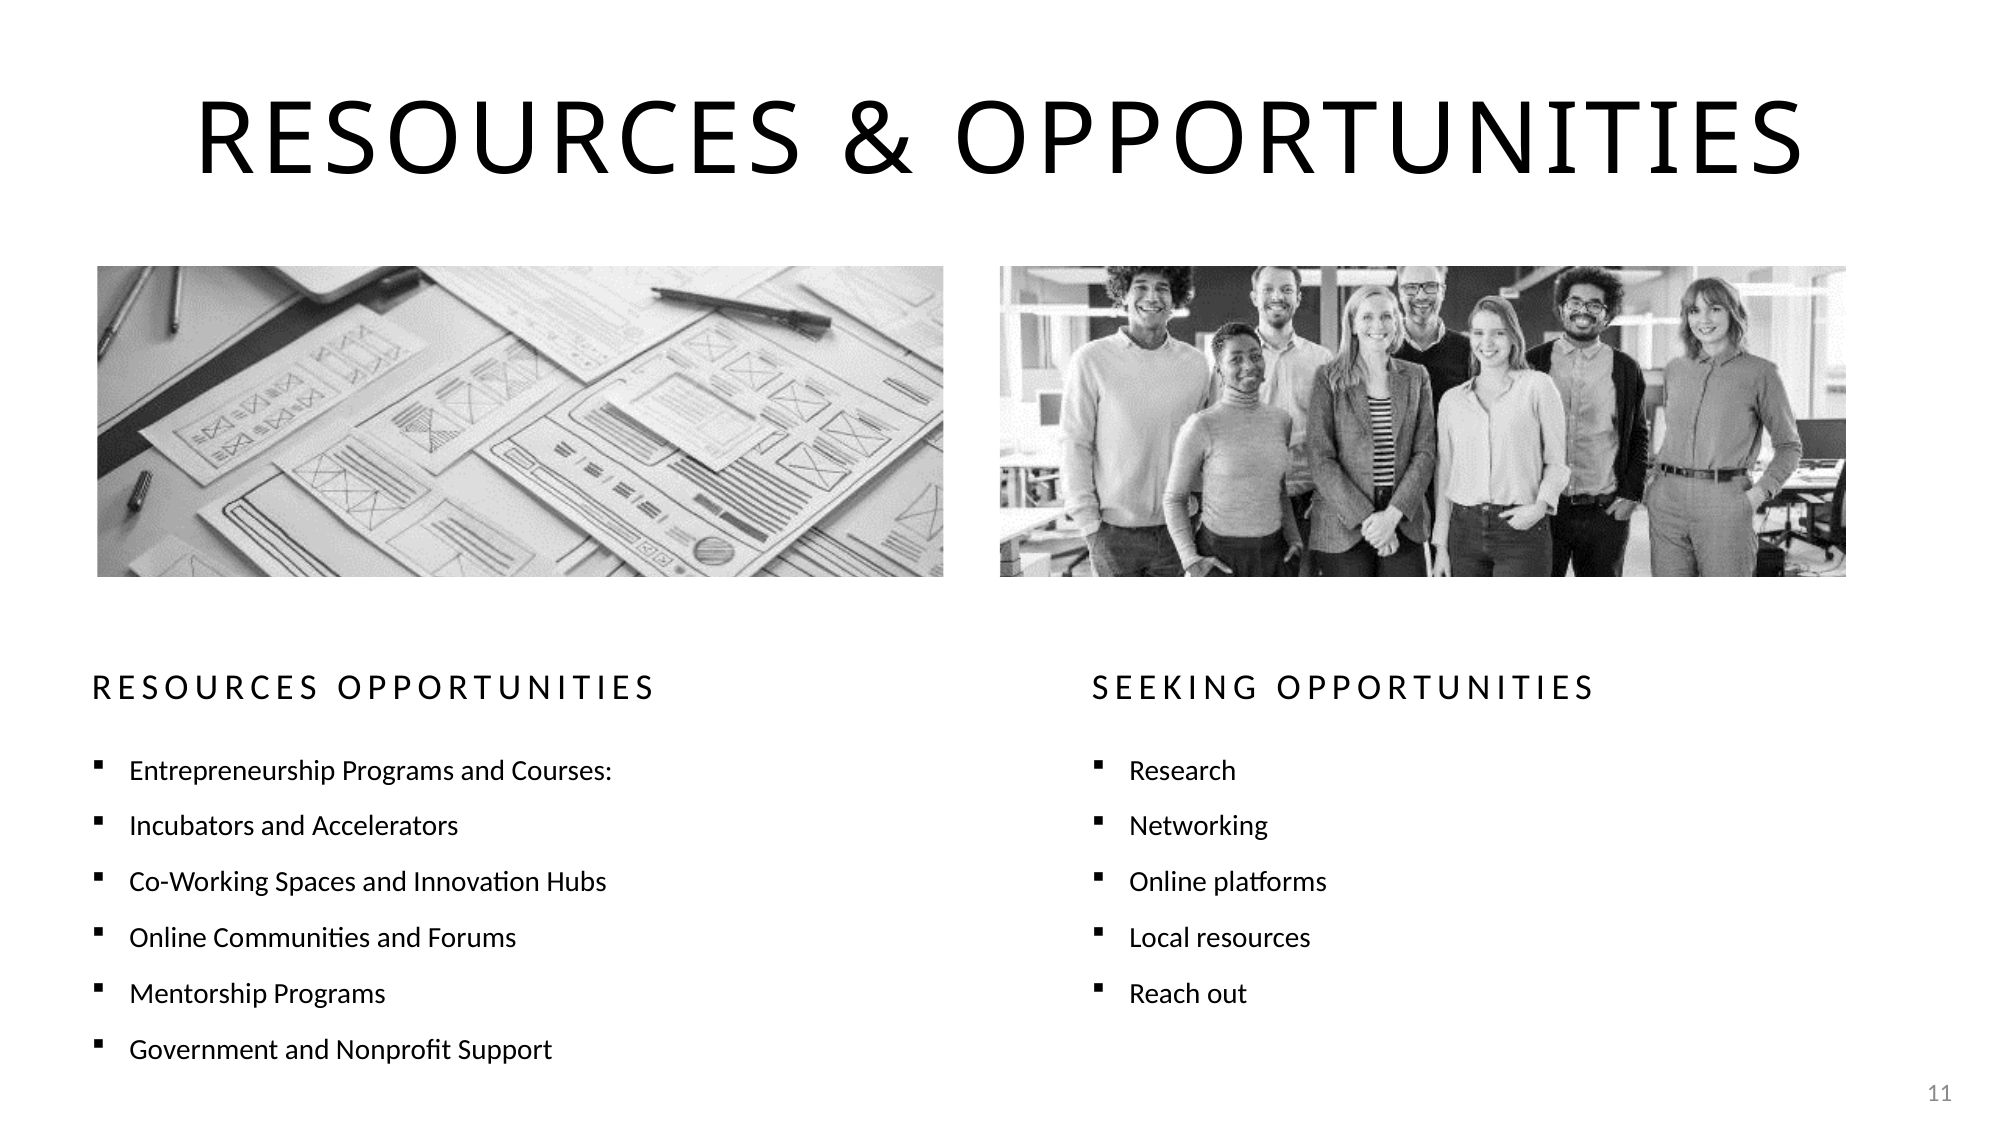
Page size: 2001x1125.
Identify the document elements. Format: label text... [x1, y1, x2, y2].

list SEEKING OPPORTUNITIES [1076, 633, 1928, 715]
picture [999, 266, 1846, 577]
list RESOURCES OPPORTUNITIES [76, 633, 923, 715]
picture [97, 266, 944, 577]
list Research Networking Online platforms Local resources Reach out [1076, 743, 1928, 1078]
list Entrepreneurship Programs and Courses: Incubators and Accelerators Co-Working Spaces and Innovation Hubs Online Communities and Forums Mentorship Programs Government and Nonprofit Support [76, 743, 923, 1078]
slide_number 11 [1894, 1061, 1968, 1121]
title Resources & opportunities [97, 0, 1903, 267]
